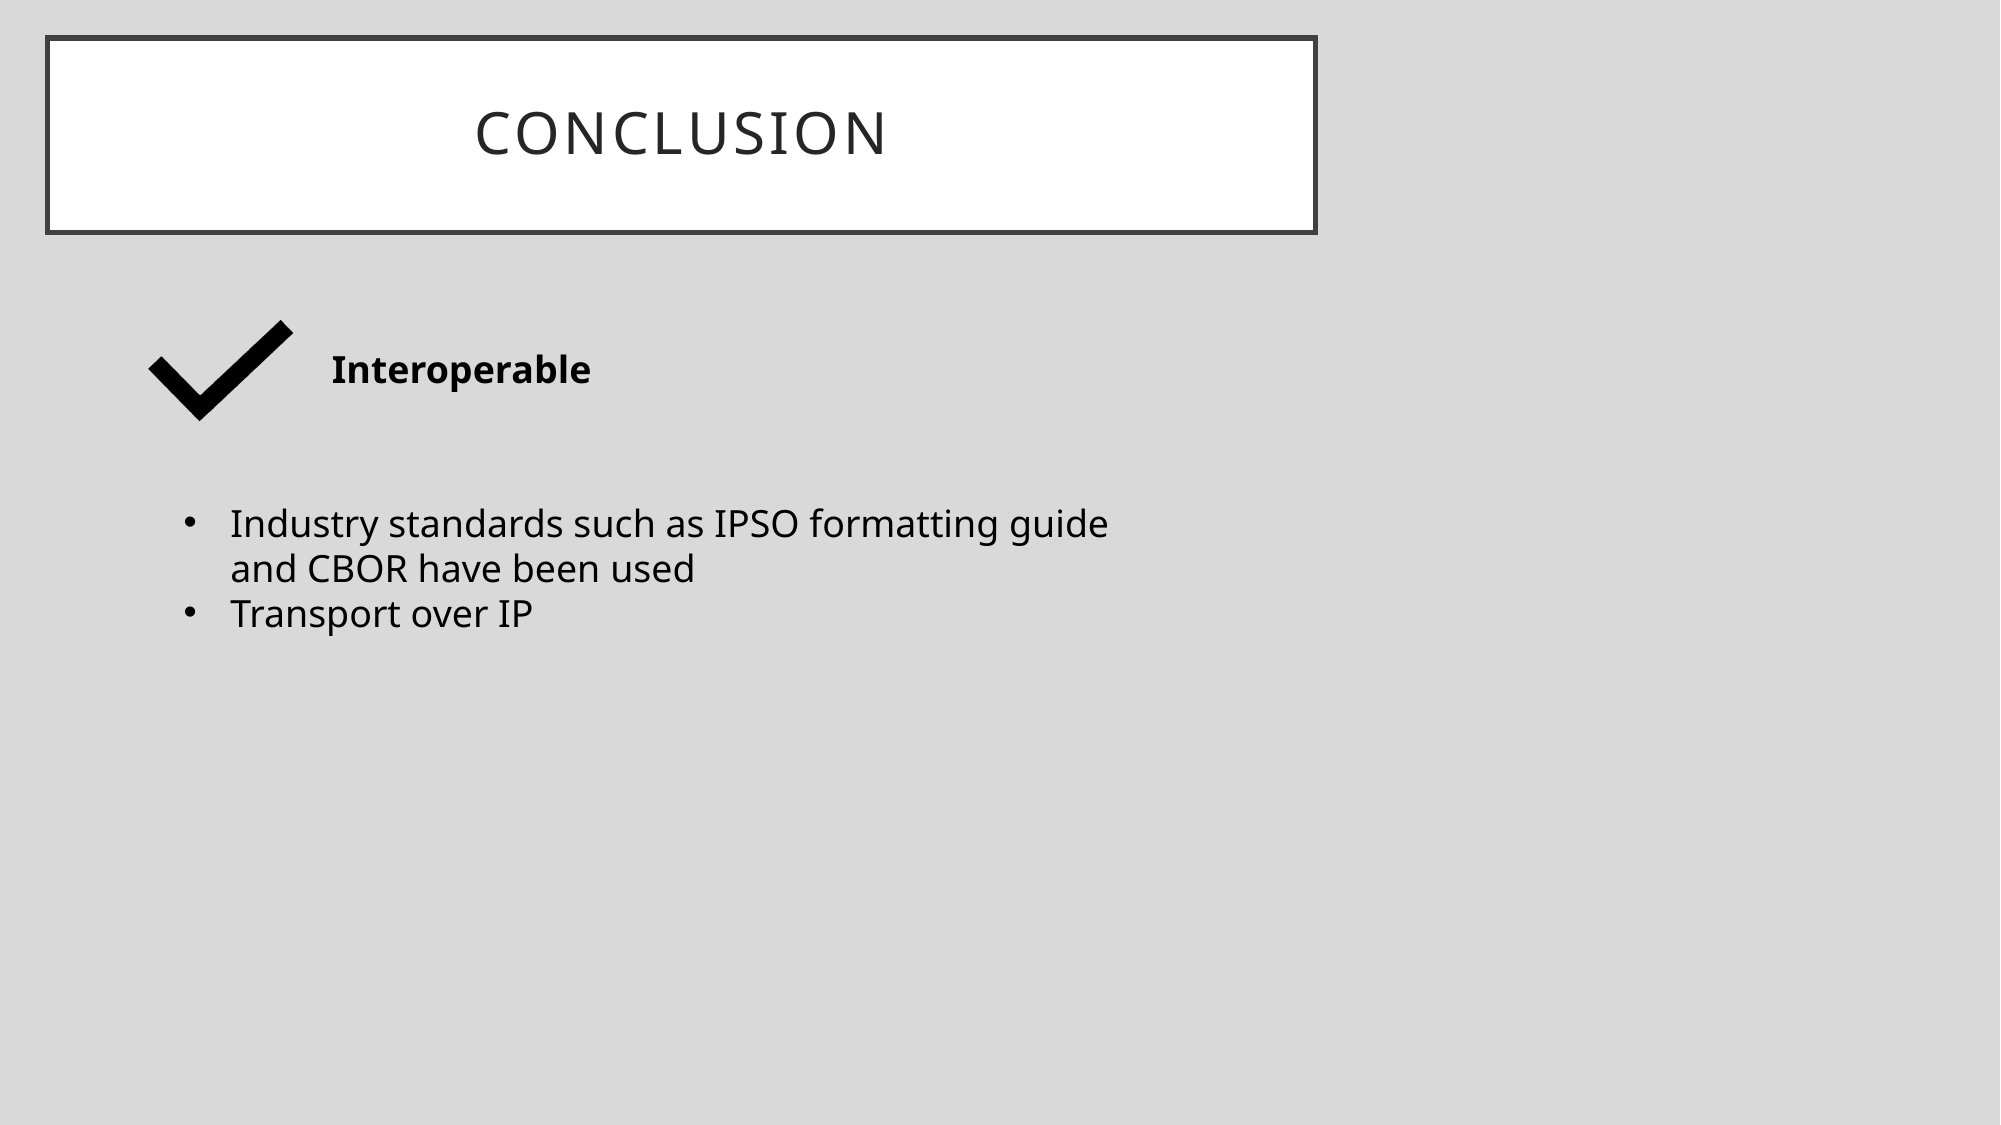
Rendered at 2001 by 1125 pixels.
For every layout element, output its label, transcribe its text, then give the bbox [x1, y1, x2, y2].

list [145, 295, 296, 446]
text_box Interoperable [317, 338, 1000, 444]
title CONCLUSION [45, 35, 1318, 235]
text_box Industry standards such as IPSO formatting guide and CBOR have been used Transport over IP [168, 492, 1144, 687]
